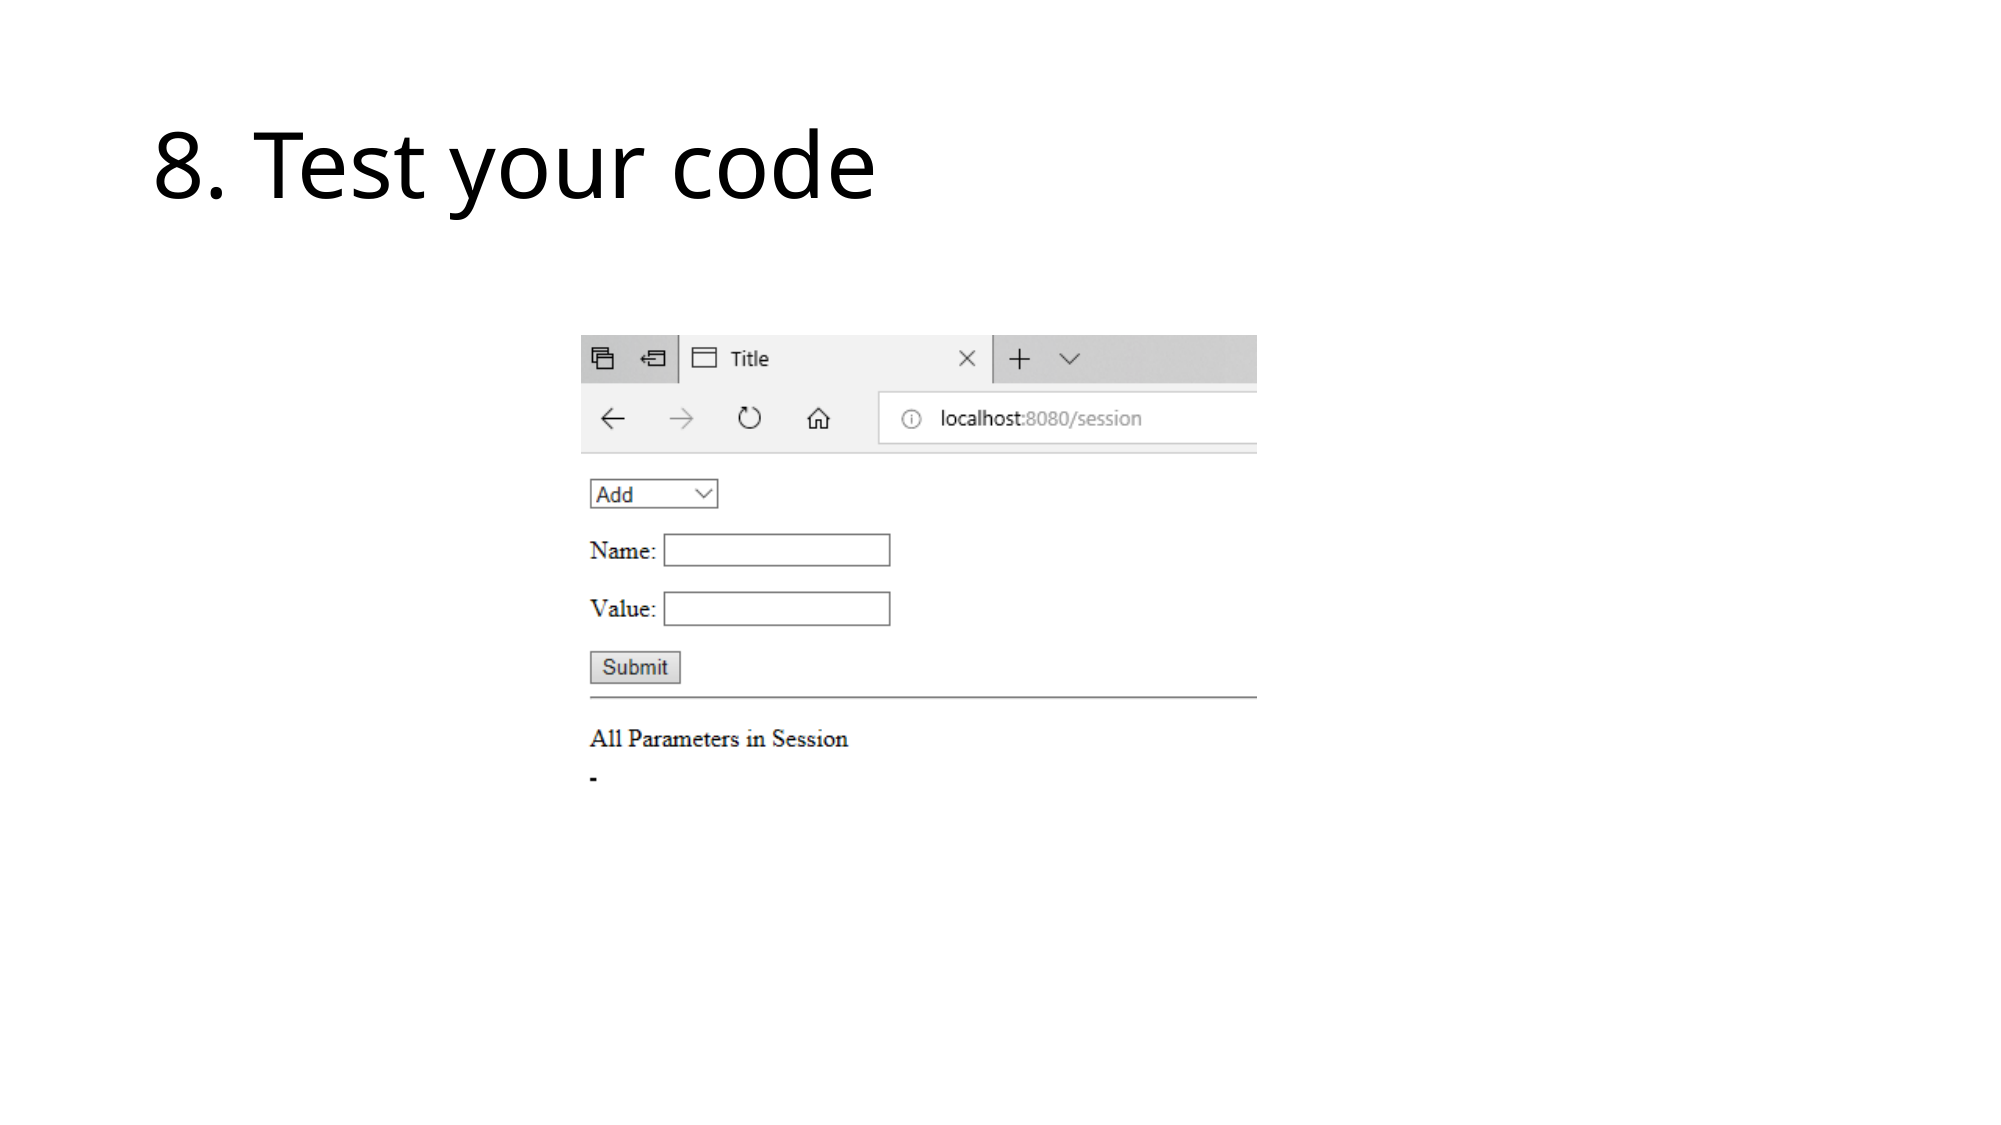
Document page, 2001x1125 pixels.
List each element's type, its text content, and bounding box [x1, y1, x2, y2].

picture [581, 335, 1257, 833]
title 8. Test your code [137, 59, 1863, 278]
